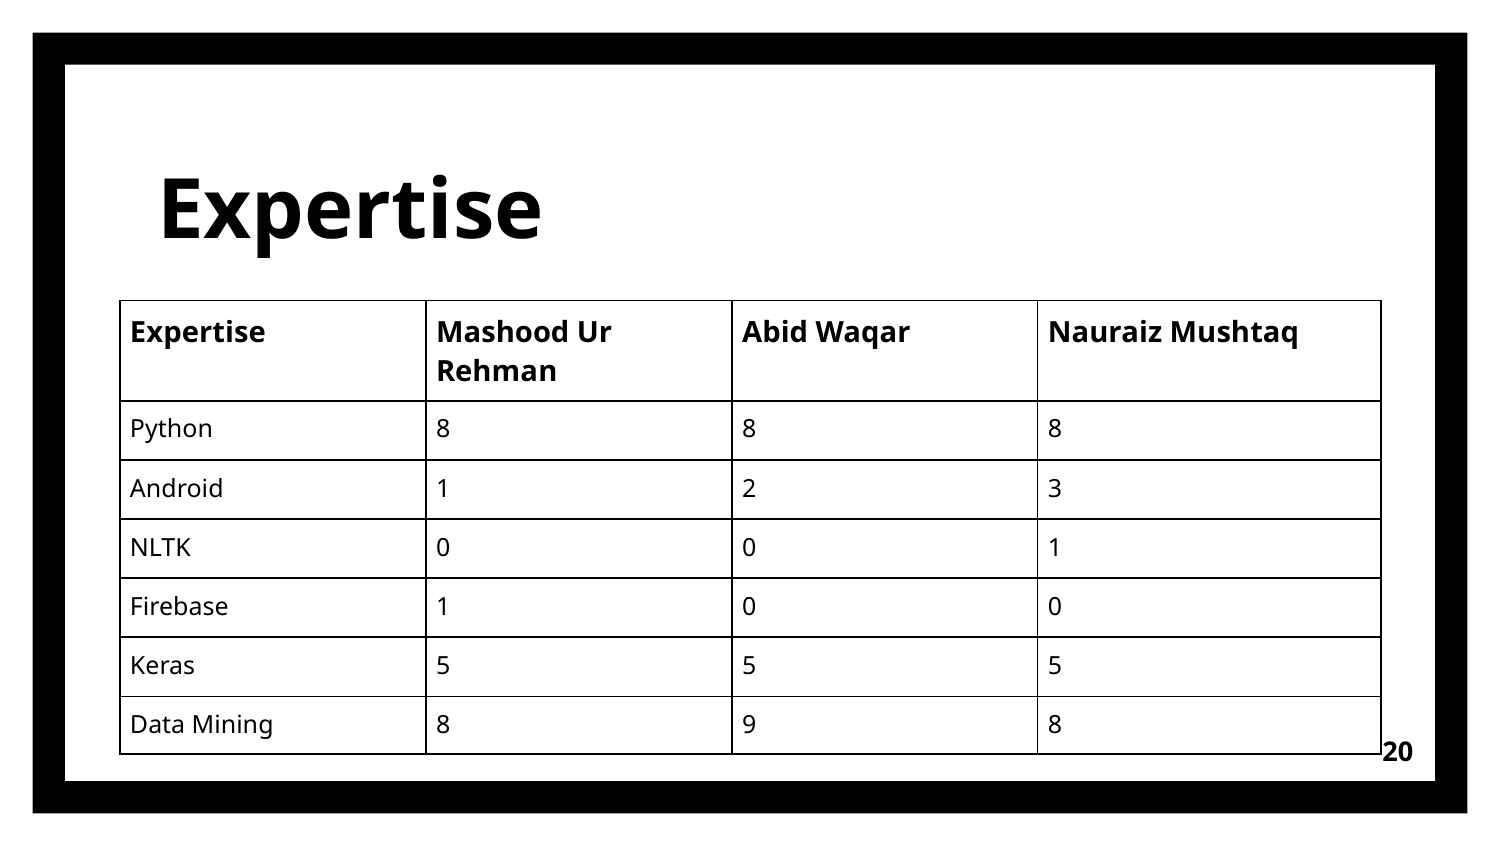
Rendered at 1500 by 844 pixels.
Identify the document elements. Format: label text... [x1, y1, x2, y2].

table_cell 2 [733, 461, 1037, 518]
table_cell 0 [733, 579, 1037, 636]
table_cell 0 [427, 520, 731, 577]
table_cell 5 [427, 638, 731, 696]
table_cell Python [121, 402, 425, 459]
table_cell 8 [733, 402, 1037, 459]
table_cell 1 [427, 461, 731, 518]
table_cell Android [121, 461, 425, 518]
table_cell 1 [427, 579, 731, 636]
table_cell 5 [733, 638, 1037, 696]
table_header Abid Waqar [733, 301, 1037, 400]
table_cell Firebase [121, 579, 425, 636]
table_header Expertise [121, 301, 425, 400]
table_cell NLTK [121, 520, 425, 577]
table_cell Keras [121, 638, 425, 696]
table_cell 8 [1038, 697, 1380, 753]
table_cell 3 [1038, 461, 1380, 518]
table_cell 1 [1038, 520, 1380, 577]
table_cell 8 [427, 697, 731, 753]
table_cell 9 [733, 697, 1037, 753]
table_cell Data Mining [121, 697, 425, 753]
table_cell 8 [427, 402, 731, 459]
table_cell 0 [733, 520, 1037, 577]
table_header Nauraiz Mushtaq [1038, 301, 1380, 400]
table_header Mashood Ur Rehman [427, 301, 731, 400]
title Expertise [142, 139, 978, 271]
slide_number 20 [1338, 720, 1429, 786]
table_cell 8 [1038, 402, 1380, 459]
table_cell 5 [1038, 638, 1380, 696]
table_cell 0 [1038, 579, 1380, 636]
